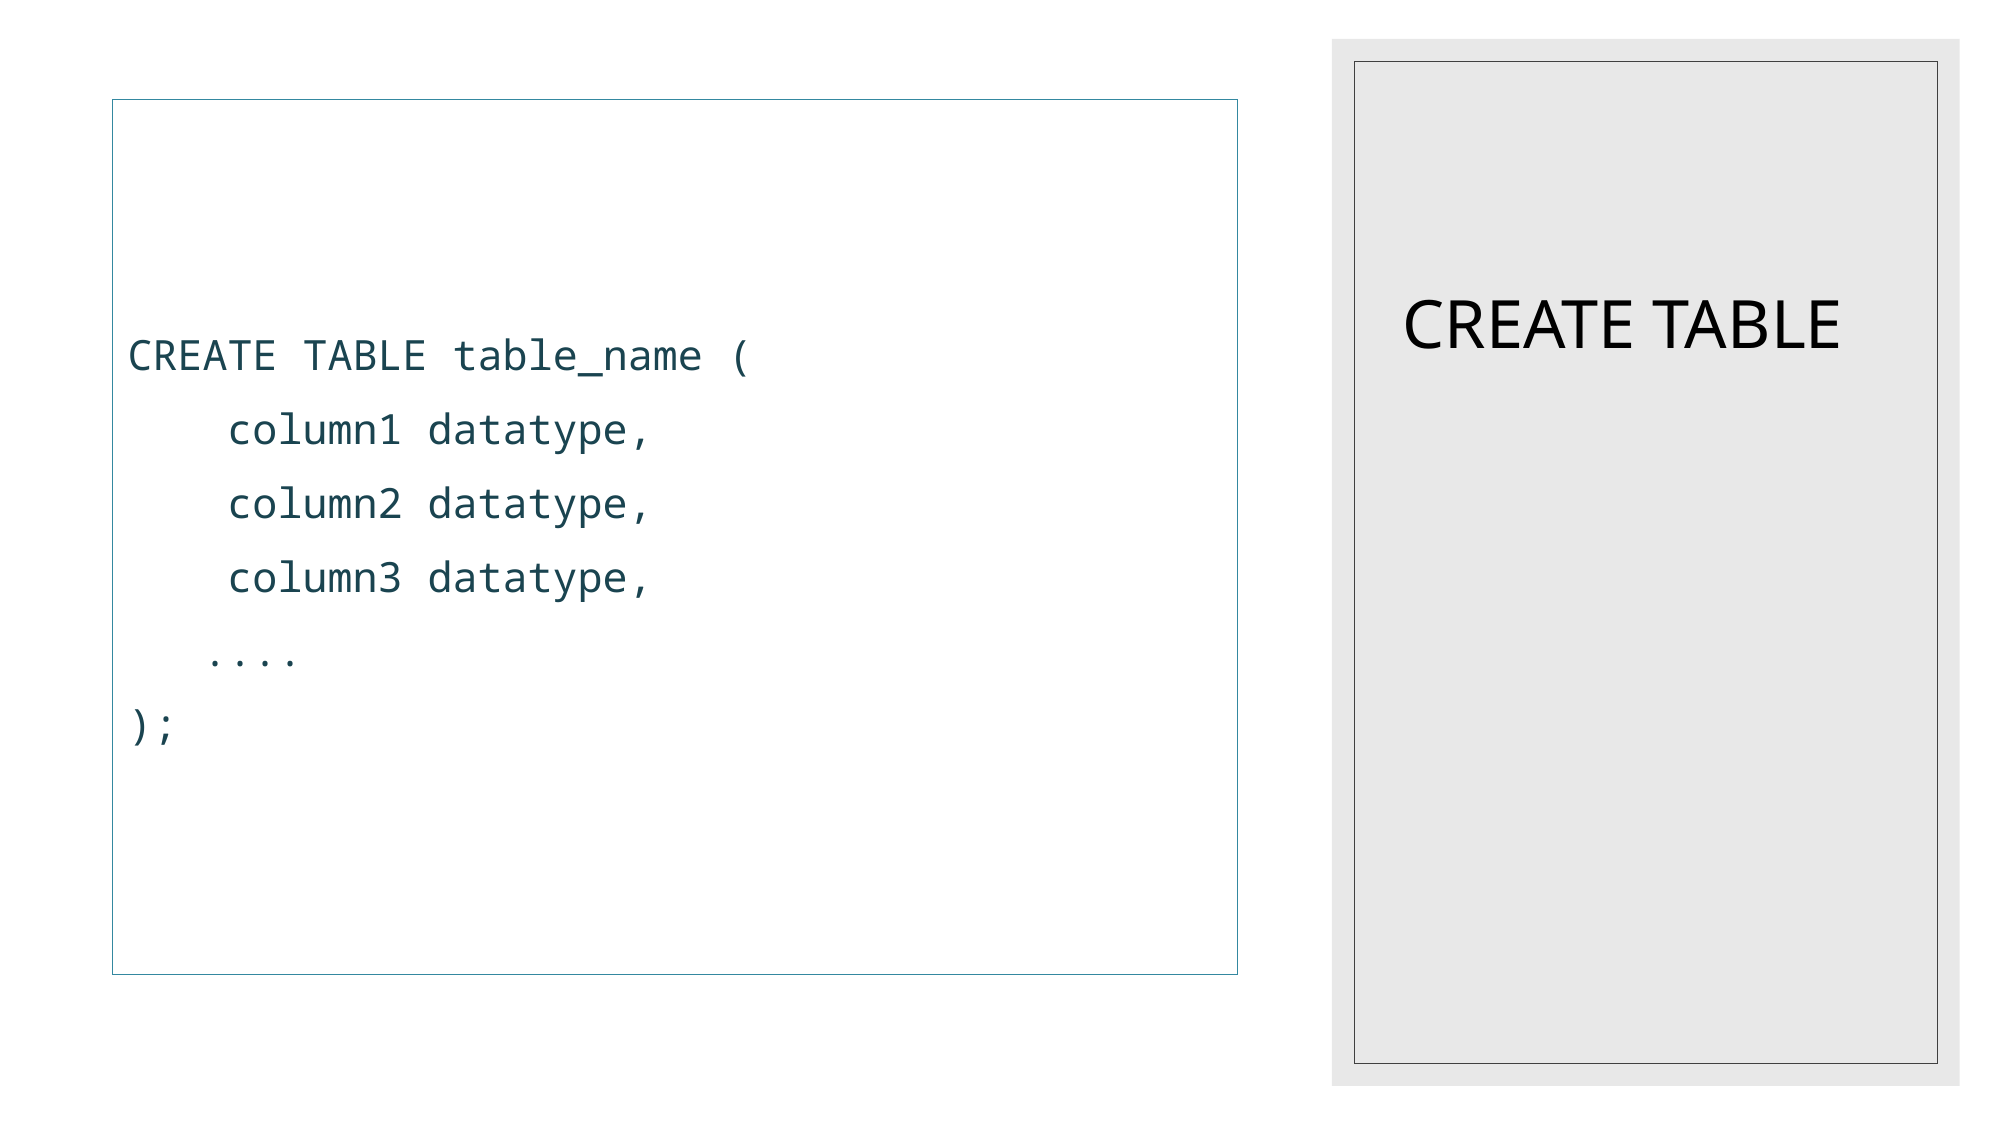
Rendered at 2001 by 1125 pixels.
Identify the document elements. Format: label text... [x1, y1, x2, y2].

list CREATE TABLE table_name ( column1 datatype, column2 datatype, column3 datatype, .... ); [112, 99, 1238, 975]
title CREATE TABLE [1387, 99, 1907, 370]
